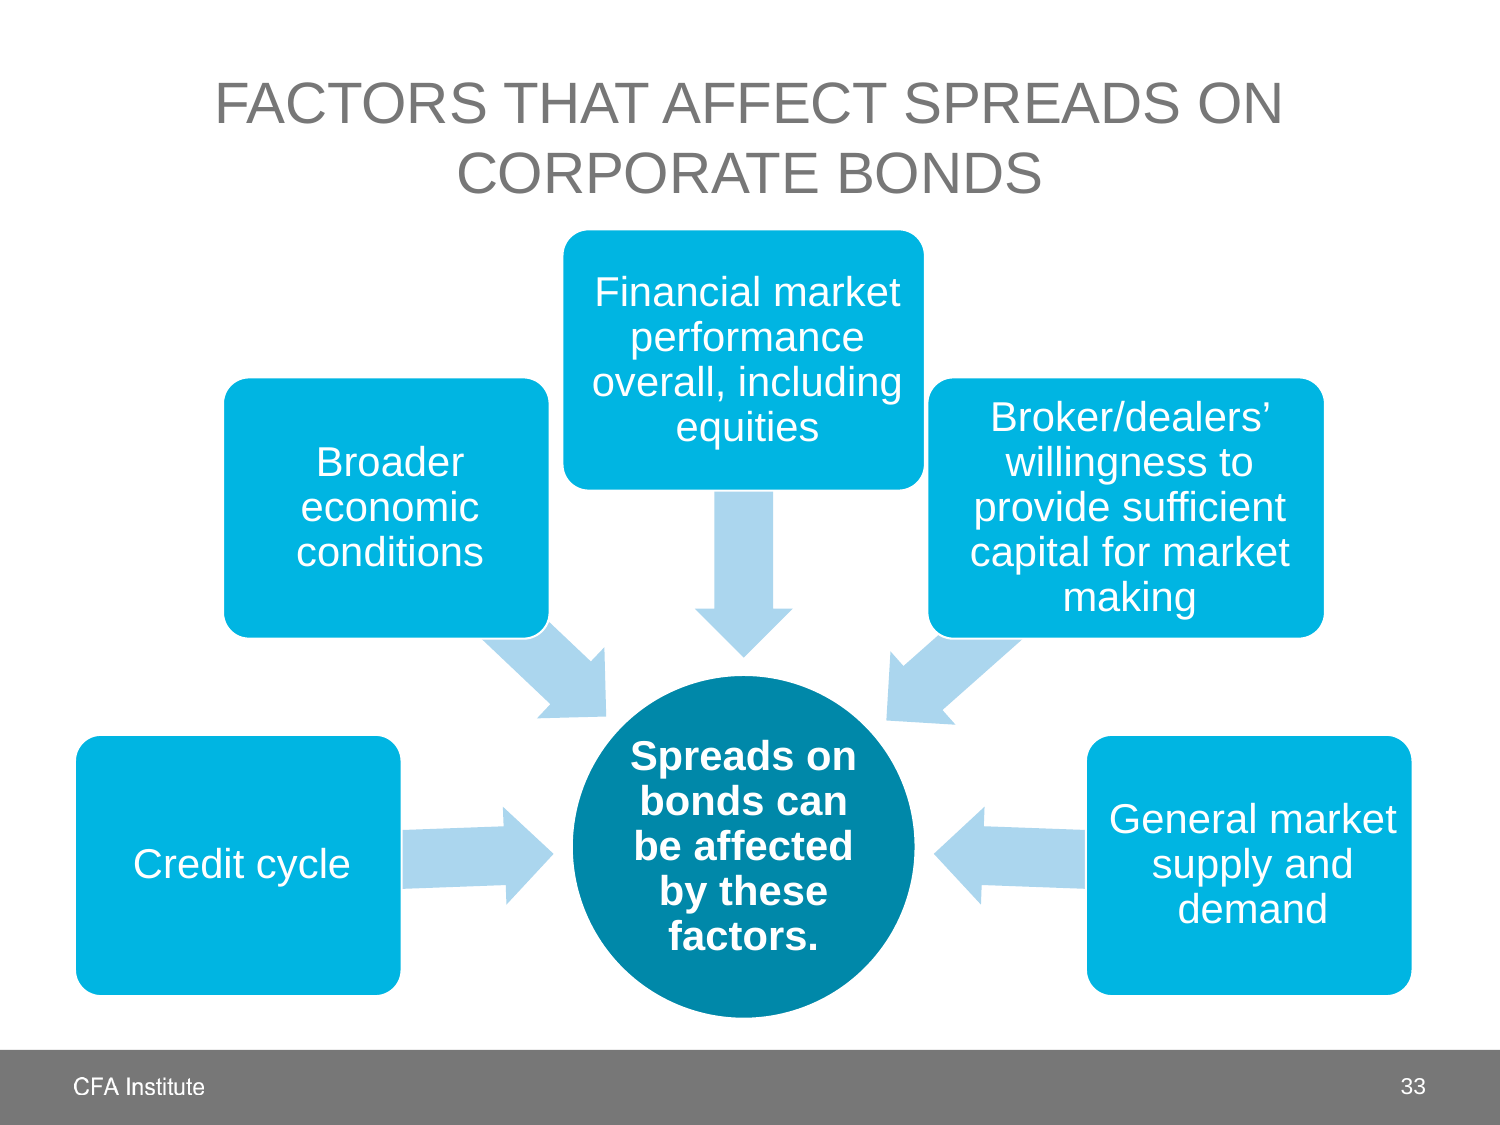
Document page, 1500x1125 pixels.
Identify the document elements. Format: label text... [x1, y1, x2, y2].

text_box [61, 228, 1426, 1038]
title Factors that affect spreads on corporate bonds [62, 24, 1437, 213]
picture [74, 1077, 204, 1095]
slide_number 33 [1312, 1055, 1442, 1116]
